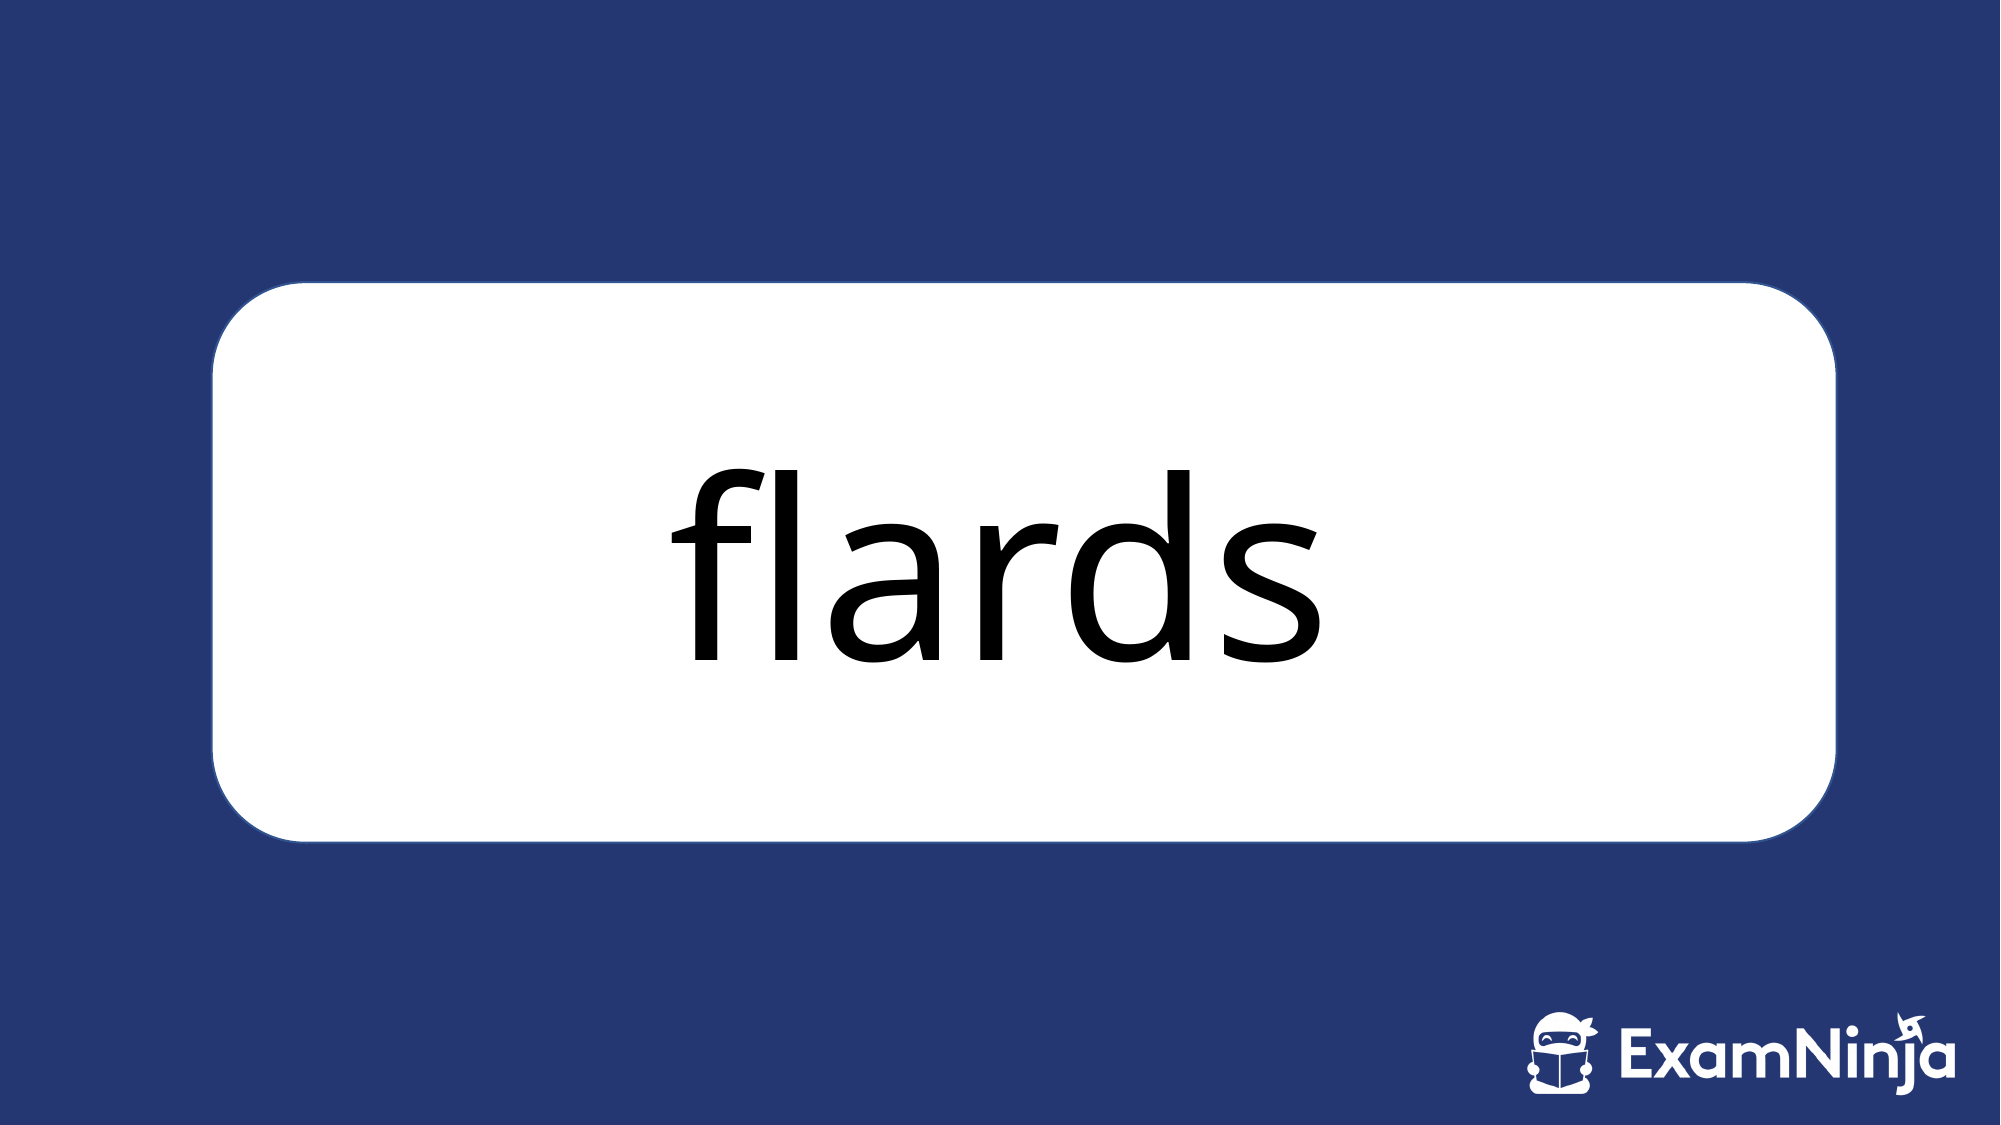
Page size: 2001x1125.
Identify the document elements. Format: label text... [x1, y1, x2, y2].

text_box [210, 281, 1838, 403]
text_box flards [143, 403, 1857, 719]
picture [1501, 1003, 1979, 1102]
text_box [210, 719, 1838, 844]
